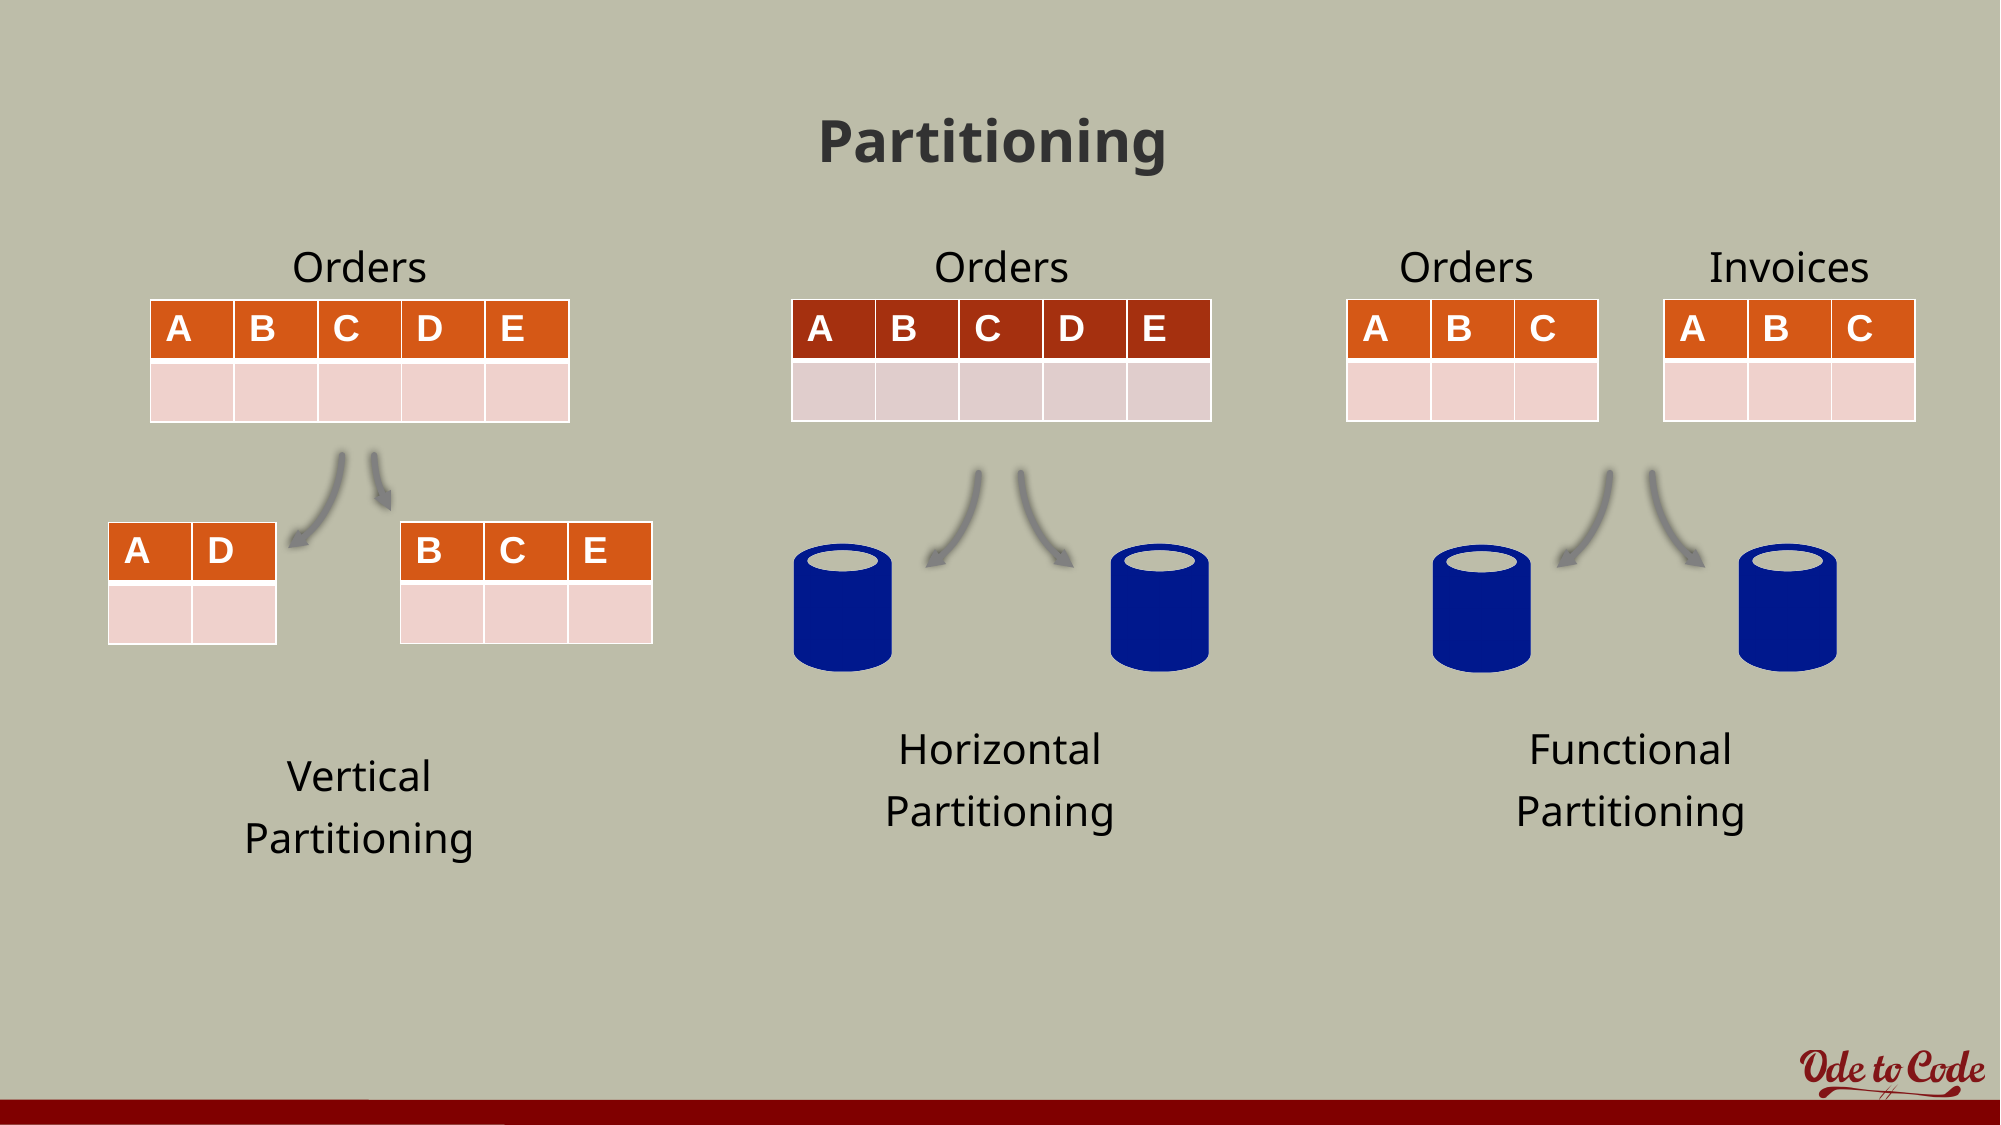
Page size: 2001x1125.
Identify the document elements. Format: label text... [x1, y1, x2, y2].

table_cell [1665, 363, 1747, 420]
table_cell [1832, 363, 1914, 420]
table_header E [1128, 300, 1210, 358]
table_header D [402, 301, 484, 358]
text_box [242, 449, 345, 549]
table_header B [876, 300, 958, 358]
table_header C [1832, 300, 1914, 358]
list Vertical Partitioning [88, 749, 630, 952]
table_cell [793, 363, 875, 420]
picture [1800, 1050, 1985, 1100]
table_cell [569, 585, 651, 643]
table_header B [1432, 300, 1514, 358]
table_cell [235, 364, 317, 421]
table_header A [1348, 300, 1430, 358]
table_header B [1749, 300, 1831, 358]
table_cell [109, 586, 191, 643]
text_box [1018, 467, 1121, 568]
picture [1417, 544, 1546, 673]
table_cell [876, 363, 958, 420]
table_header A [109, 523, 191, 580]
list Horizontal Partitioning [729, 722, 1271, 925]
table_cell [485, 585, 567, 643]
table_header A [151, 301, 233, 358]
table_header B [401, 523, 483, 580]
table_header B [235, 301, 317, 358]
table_header E [569, 523, 651, 580]
table_cell [1515, 363, 1597, 420]
text_box Orders [792, 240, 1211, 280]
table_cell [1044, 363, 1126, 420]
text_box [372, 449, 474, 511]
picture [1095, 543, 1224, 672]
table_cell [193, 586, 275, 643]
table_header D [193, 523, 275, 580]
table_cell [486, 364, 568, 421]
text_box [878, 467, 981, 568]
table_header A [1665, 300, 1747, 358]
title Partitioning [115, 96, 1885, 169]
text_box Orders [150, 240, 569, 280]
table_cell [960, 363, 1042, 420]
table_cell [402, 364, 484, 421]
table_cell [1348, 363, 1430, 420]
text_box [1650, 467, 1752, 568]
table_cell [401, 585, 483, 643]
table_cell [319, 364, 401, 421]
table_header C [485, 523, 567, 580]
text_box Invoices [1641, 240, 1938, 277]
table_header C [1515, 300, 1597, 358]
table_cell [151, 364, 233, 421]
table_header E [486, 301, 568, 358]
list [778, 543, 907, 672]
list Functional Partitioning [1345, 722, 1916, 925]
text_box [1510, 467, 1612, 568]
table_cell [1432, 363, 1514, 420]
text_box Orders [1346, 240, 1587, 280]
table_header A [793, 300, 875, 358]
table_header D [1044, 300, 1126, 358]
picture [1723, 543, 1852, 672]
table_cell [1128, 363, 1210, 420]
table_header C [319, 301, 401, 358]
table_header C [960, 300, 1042, 358]
table_cell [1749, 363, 1831, 420]
